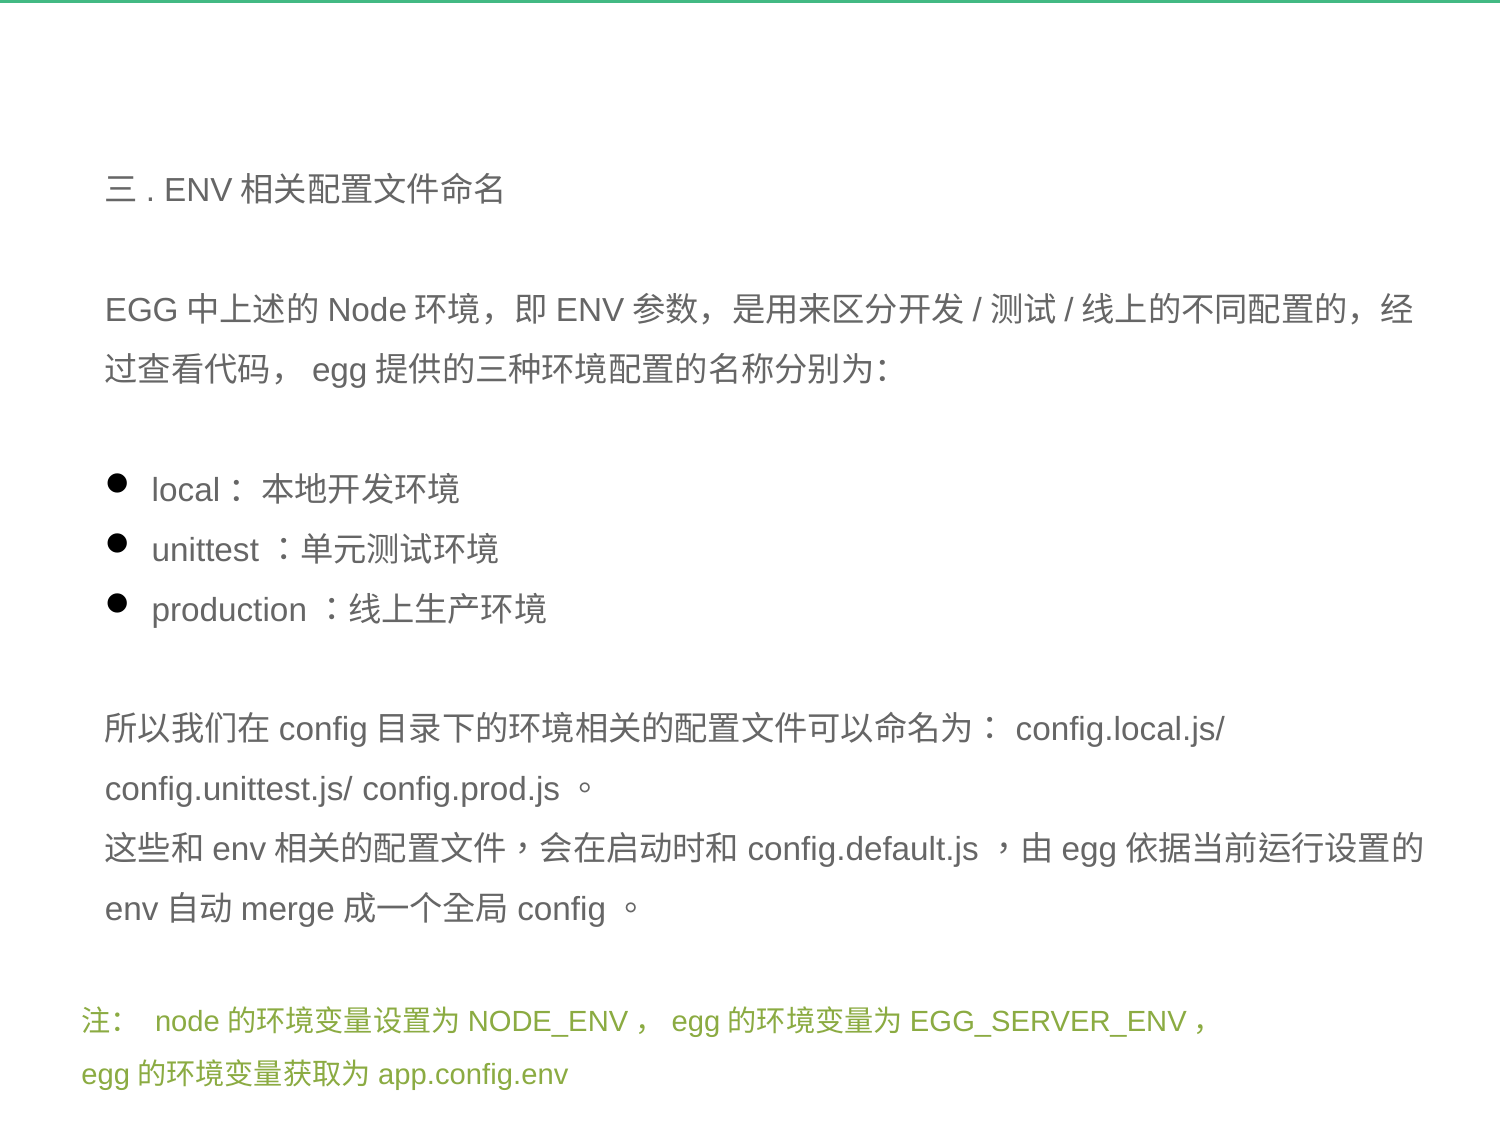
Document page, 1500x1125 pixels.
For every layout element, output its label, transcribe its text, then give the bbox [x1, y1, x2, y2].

list 三. ENV相关配置文件命名 EGG中上述的Node环境，即ENV参数，是用来区分开发/测试/线上的不同配置的，经过查看代码，egg提供的三种环境配置的名称分别为： local：本地开发环境 unittest：单元测试环境 production：线上生产环境 所以我们在config目录下的环境相关的配置文件可以命名为：config.local.js/config.unittest.js/ config.prod.js。 这些和env相关的配置文件，会在启动时和config.default.js，由egg依据当前运行设置的env自动merge成一个全局config。 [89, 133, 1440, 949]
text_box 注： node的环境变量设置为NODE_ENV，egg的环境变量为EGG_SERVER_ENV， egg的环境变量获取为app.config.env [66, 977, 1238, 1098]
